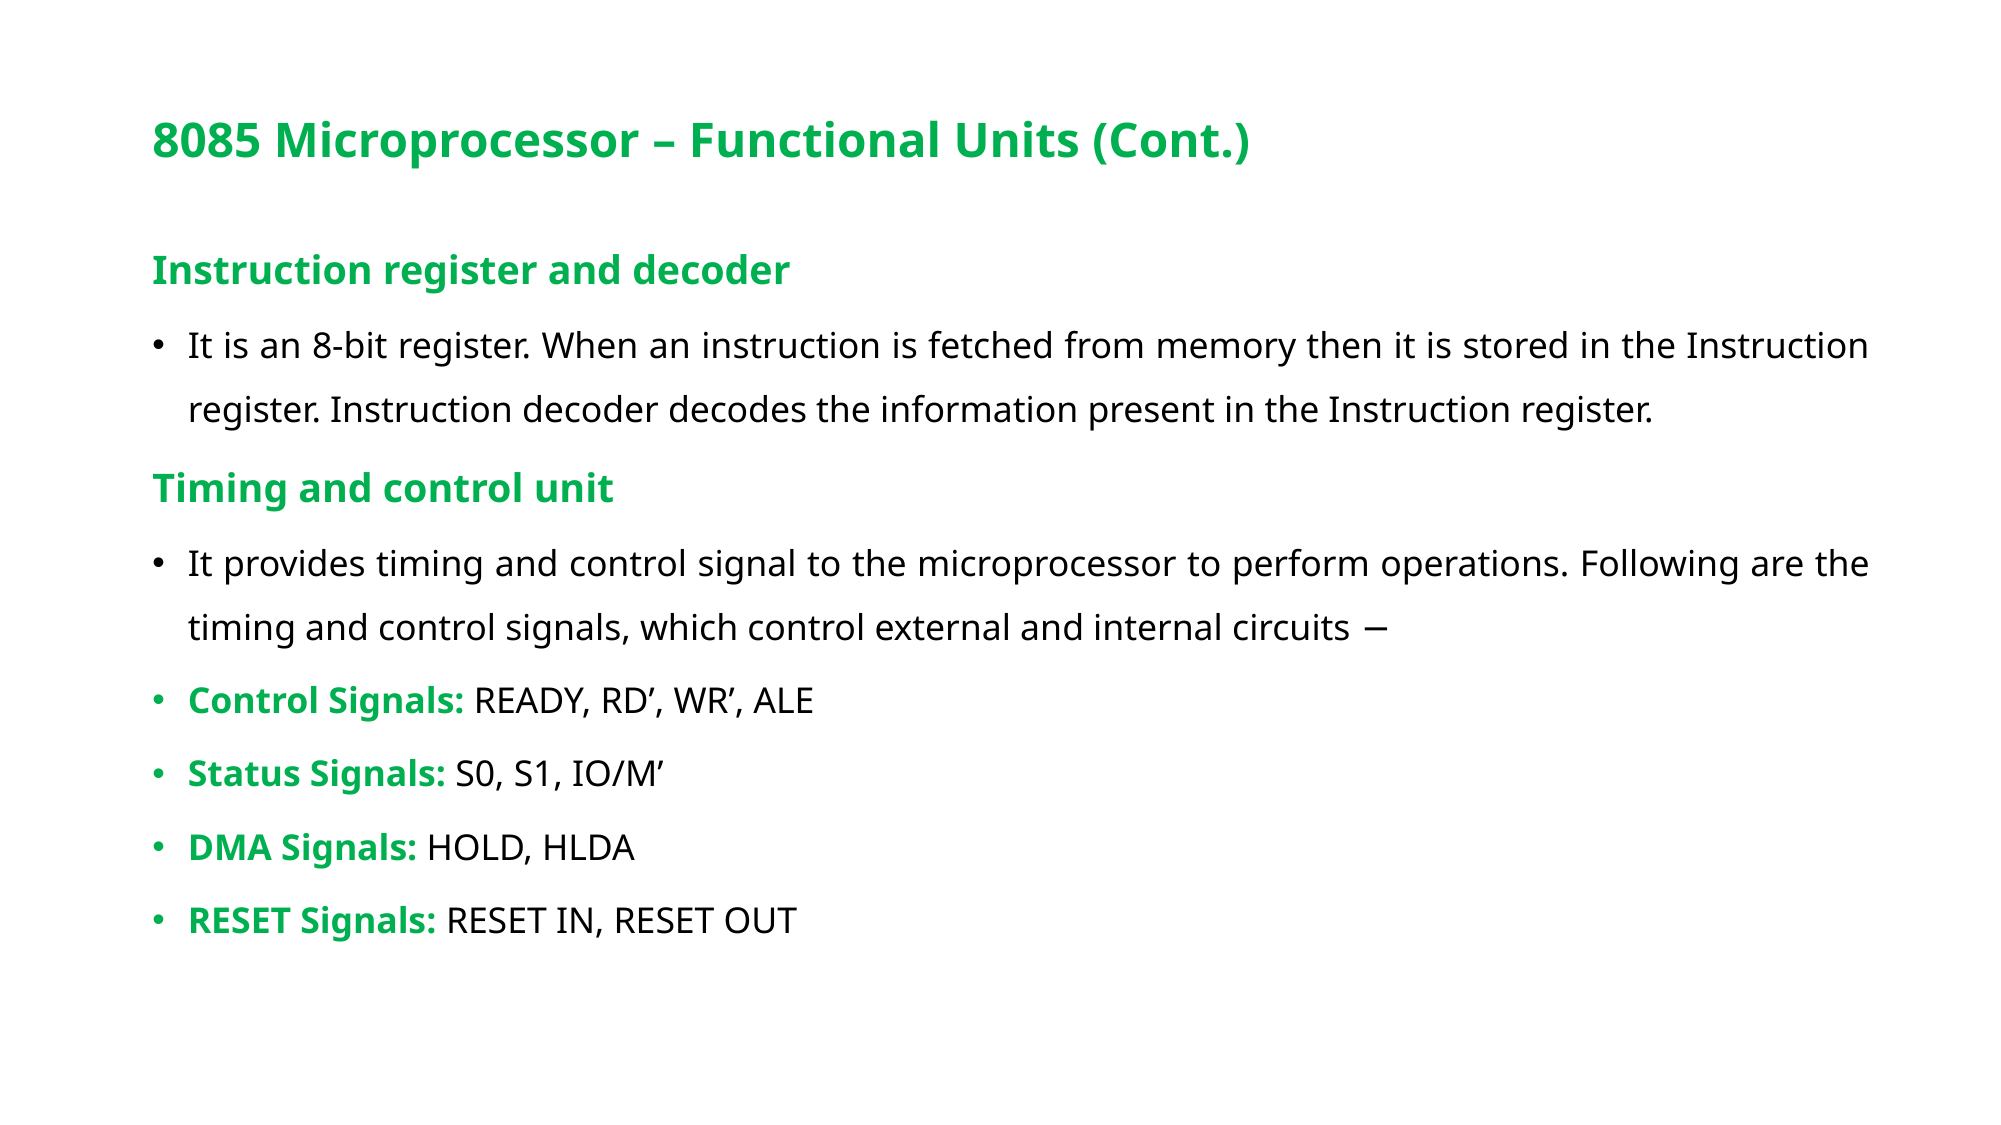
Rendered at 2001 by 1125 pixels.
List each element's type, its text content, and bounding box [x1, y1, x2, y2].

list 8085 Microprocessor – Functional Units (Cont.) Instruction register and decoder It is an 8-bit register. When an instruction is fetched from memory then it is stored in the Instruction register. Instruction decoder decodes the information present in the Instruction register. Timing and control unit It provides timing and control signal to the microprocessor to perform operations. Following are the timing and control signals, which control external and internal circuits − Control Signals: READY, RD’, WR’, ALE Status Signals: S0, S1, IO/M’ DMA Signals: HOLD, HLDA RESET Signals: RESET IN, RESET OUT [137, 108, 1887, 1022]
